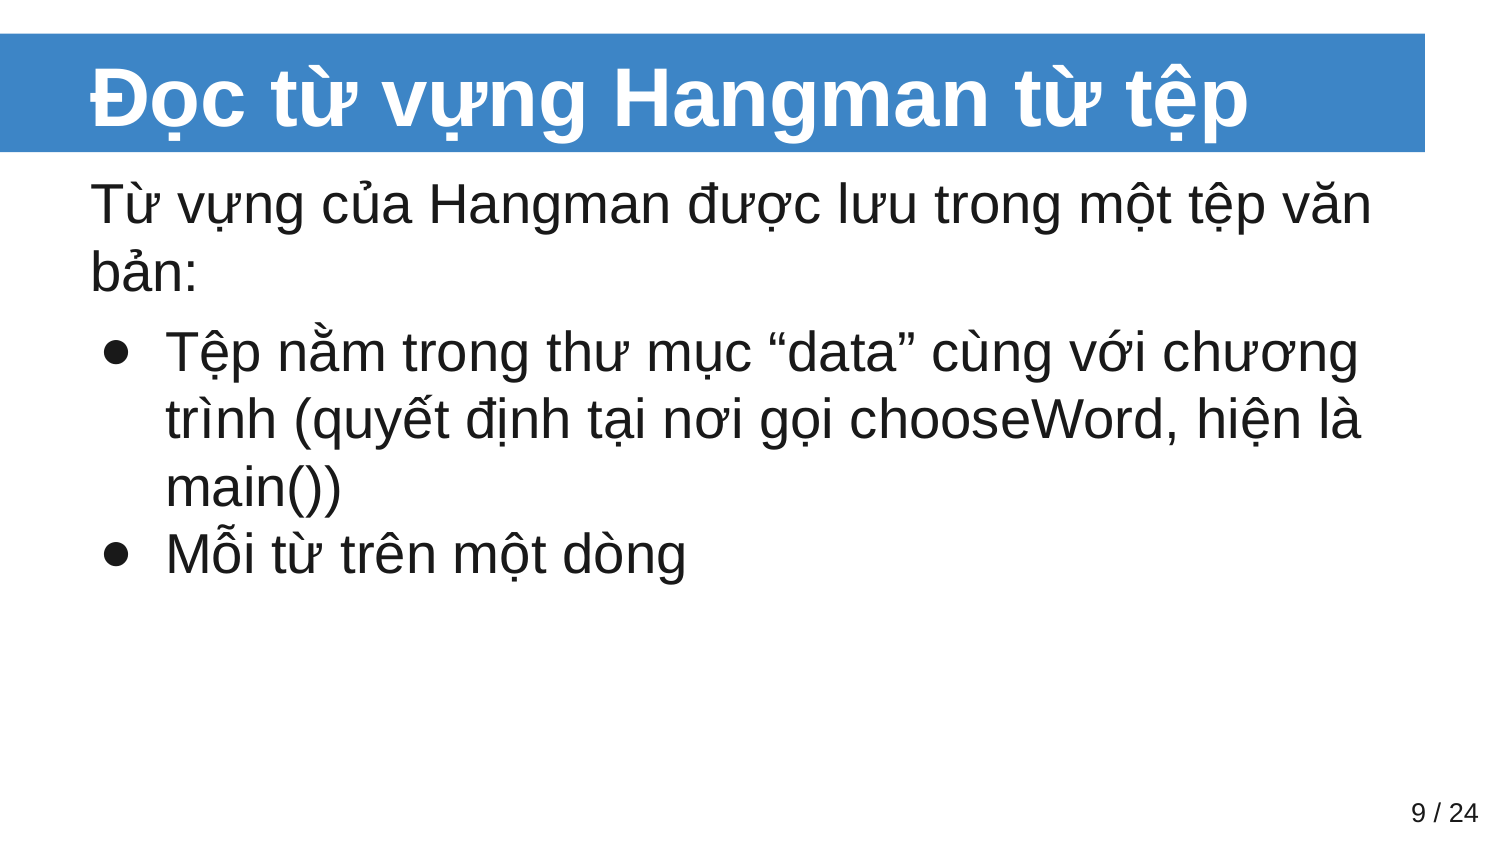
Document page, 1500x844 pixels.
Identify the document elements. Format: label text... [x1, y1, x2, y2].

slide_number ‹#› / 24 [1314, 779, 1494, 844]
list Từ vựng của Hangman được lưu trong một tệp văn bản: Tệp nằm trong thư mục “data” cùng với chương trình (quyết định tại nơi gọi chooseWord, hiện là main()) Mỗi từ trên một dòng [75, 152, 1425, 808]
title Đọc từ vựng Hangman từ tệp [75, 33, 1425, 152]
